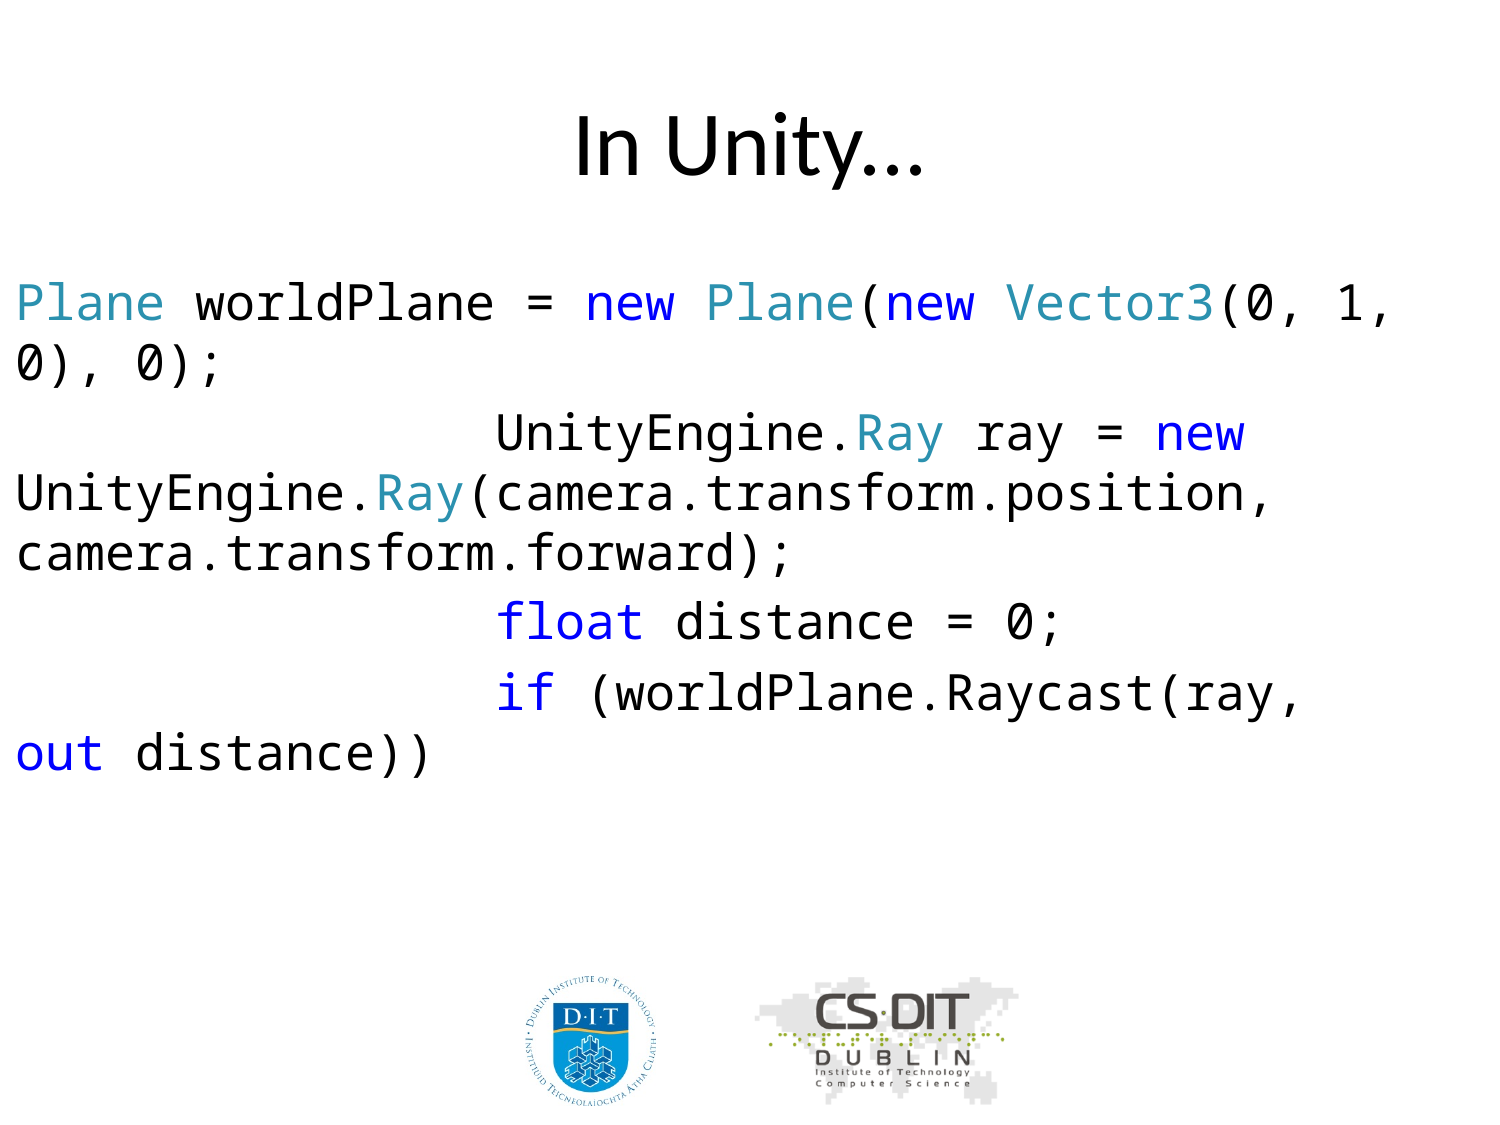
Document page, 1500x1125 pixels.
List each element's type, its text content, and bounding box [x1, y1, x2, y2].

picture [738, 1005, 1034, 1125]
list Plane worldPlane = new Plane(new Vector3(0, 1, 0), 0); UnityEngine.Ray ray = new UnityEngine.Ray(camera.transform.position, camera.transform.forward); float distance = 0; if (worldPlane.Raycast(ray, out distance)) [0, 262, 1425, 1005]
picture [525, 1005, 656, 1106]
title In Unity... [75, 45, 1425, 233]
